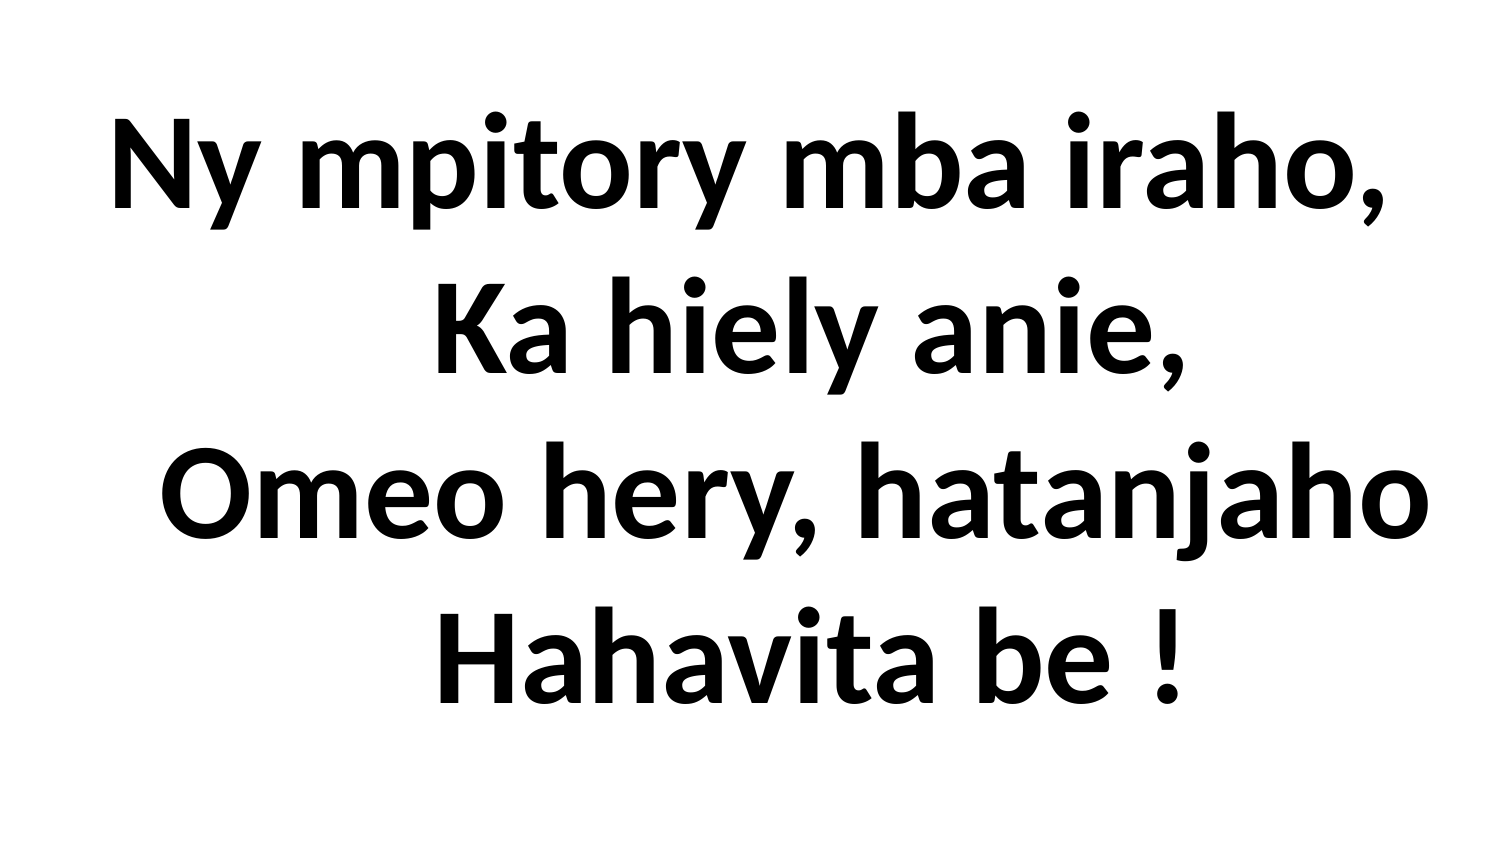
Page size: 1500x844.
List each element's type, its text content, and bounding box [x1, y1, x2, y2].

title Ny mpitory mba iraho, Ka hiely anie, Omeo hery, hatanjaho Hahavita be ! [0, 309, 1500, 493]
